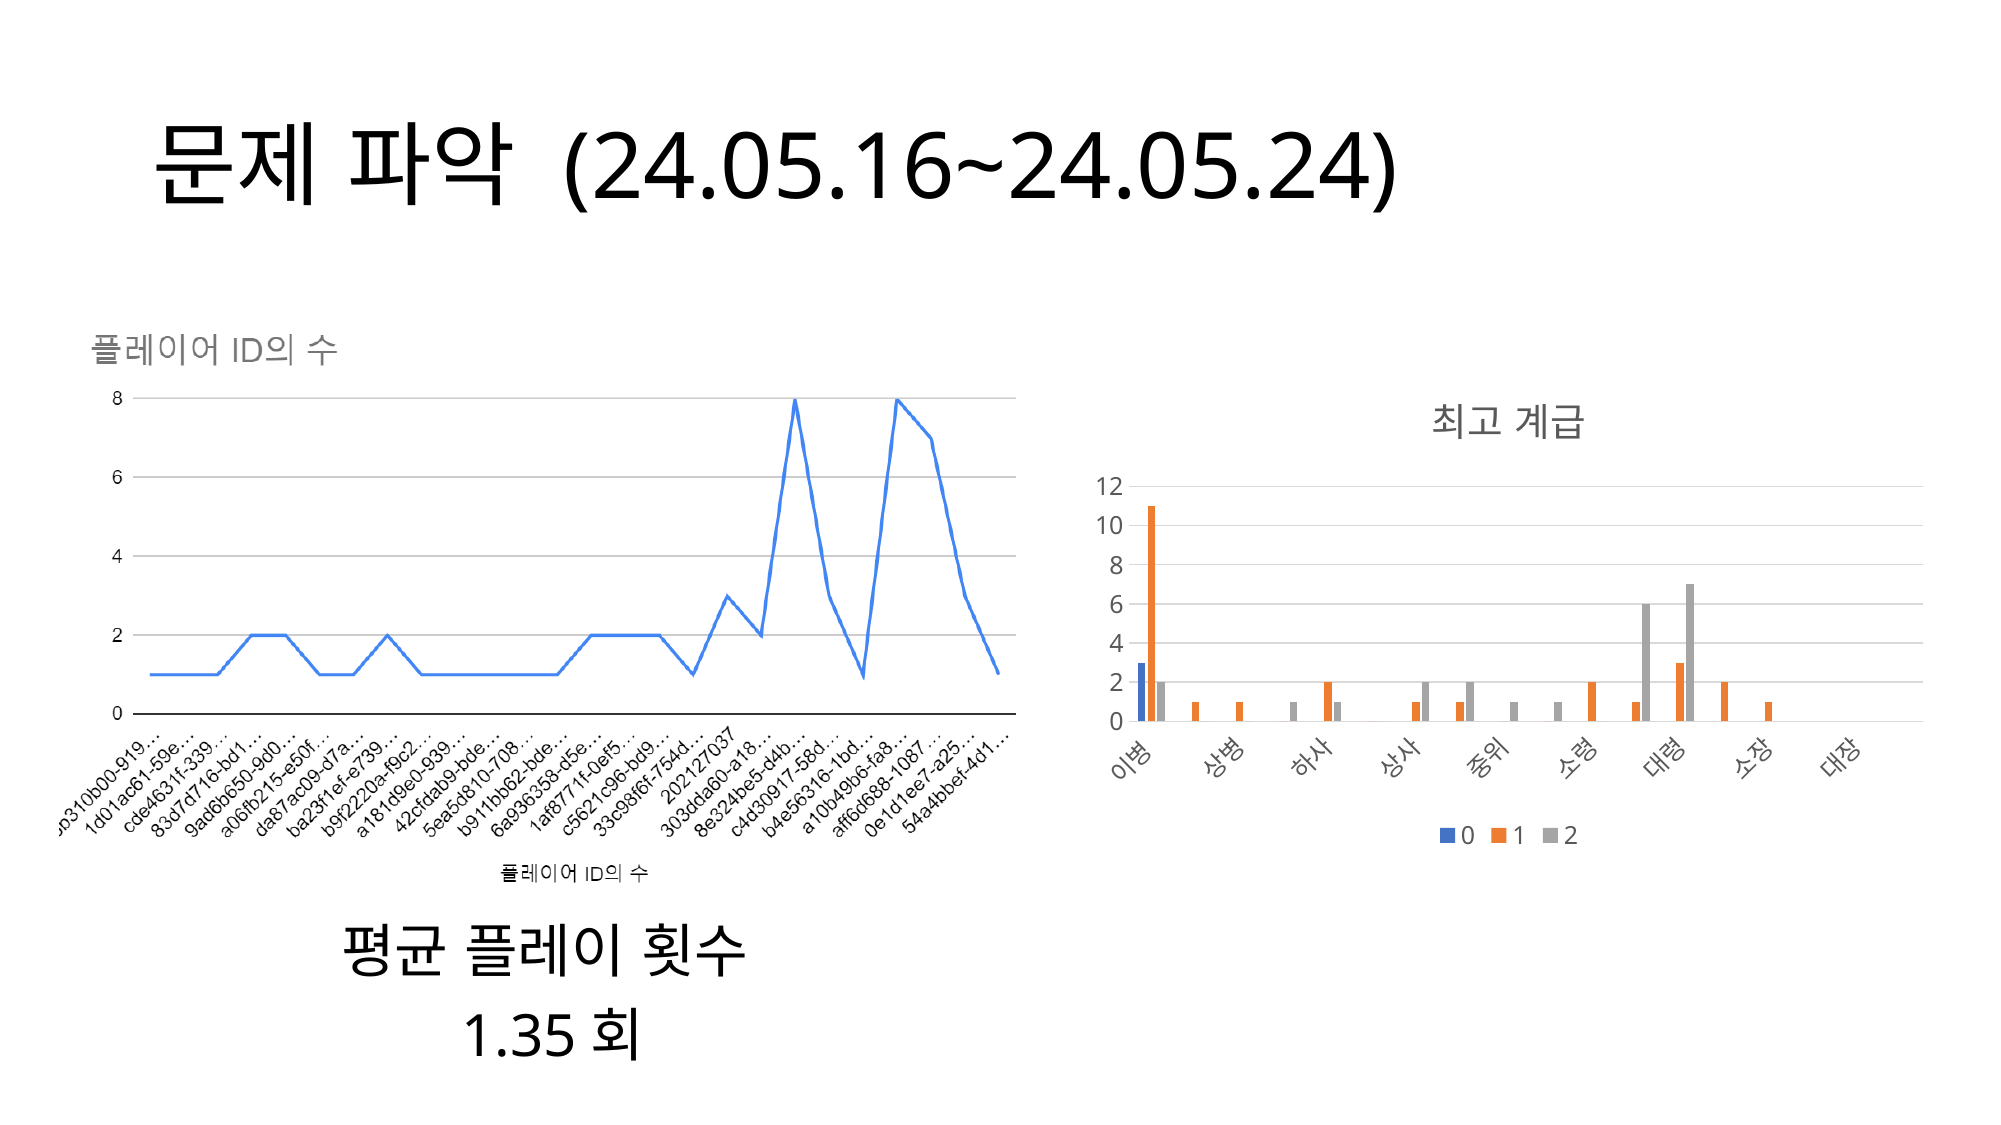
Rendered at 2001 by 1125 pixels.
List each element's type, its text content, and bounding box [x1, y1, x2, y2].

picture [59, 305, 1046, 915]
title 문제 파악 (24.05.16~24.05.24) [137, 59, 1863, 278]
list 평균 플레이 횟수 1.35회 [275, 915, 830, 1077]
chart [1078, 361, 1941, 859]
